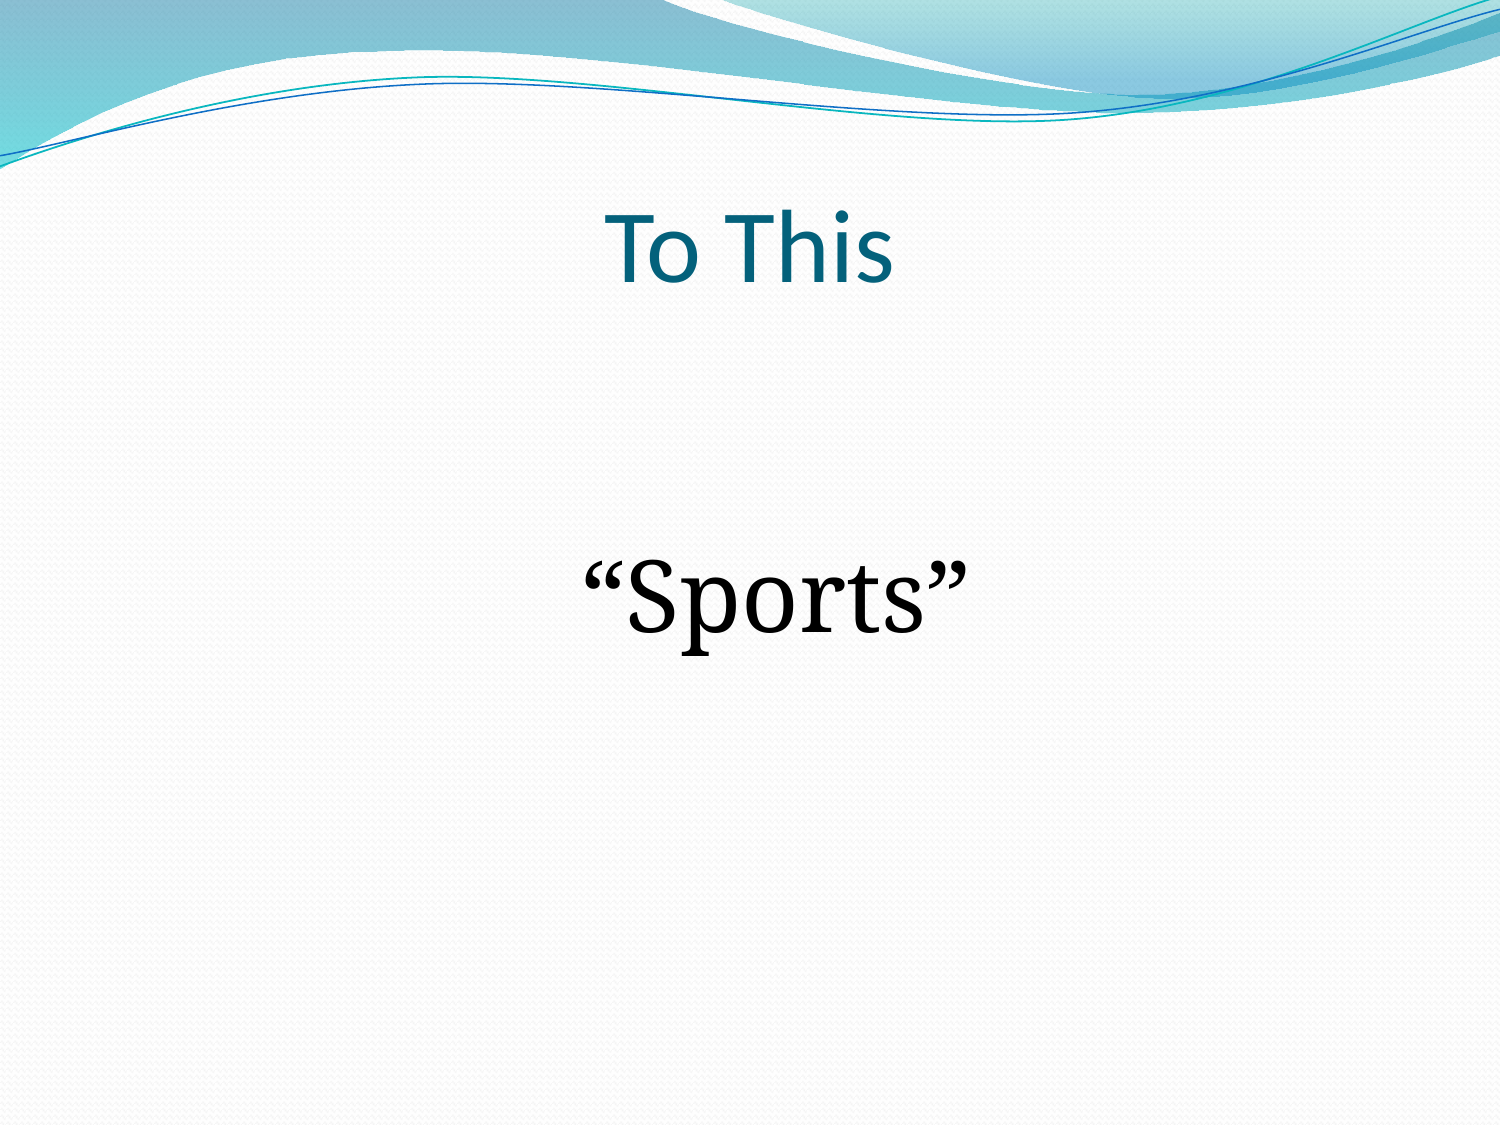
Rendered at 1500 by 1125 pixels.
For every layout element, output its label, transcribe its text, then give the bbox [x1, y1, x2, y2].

title To This [75, 115, 1425, 303]
text_box “Sports” [500, 525, 1000, 660]
